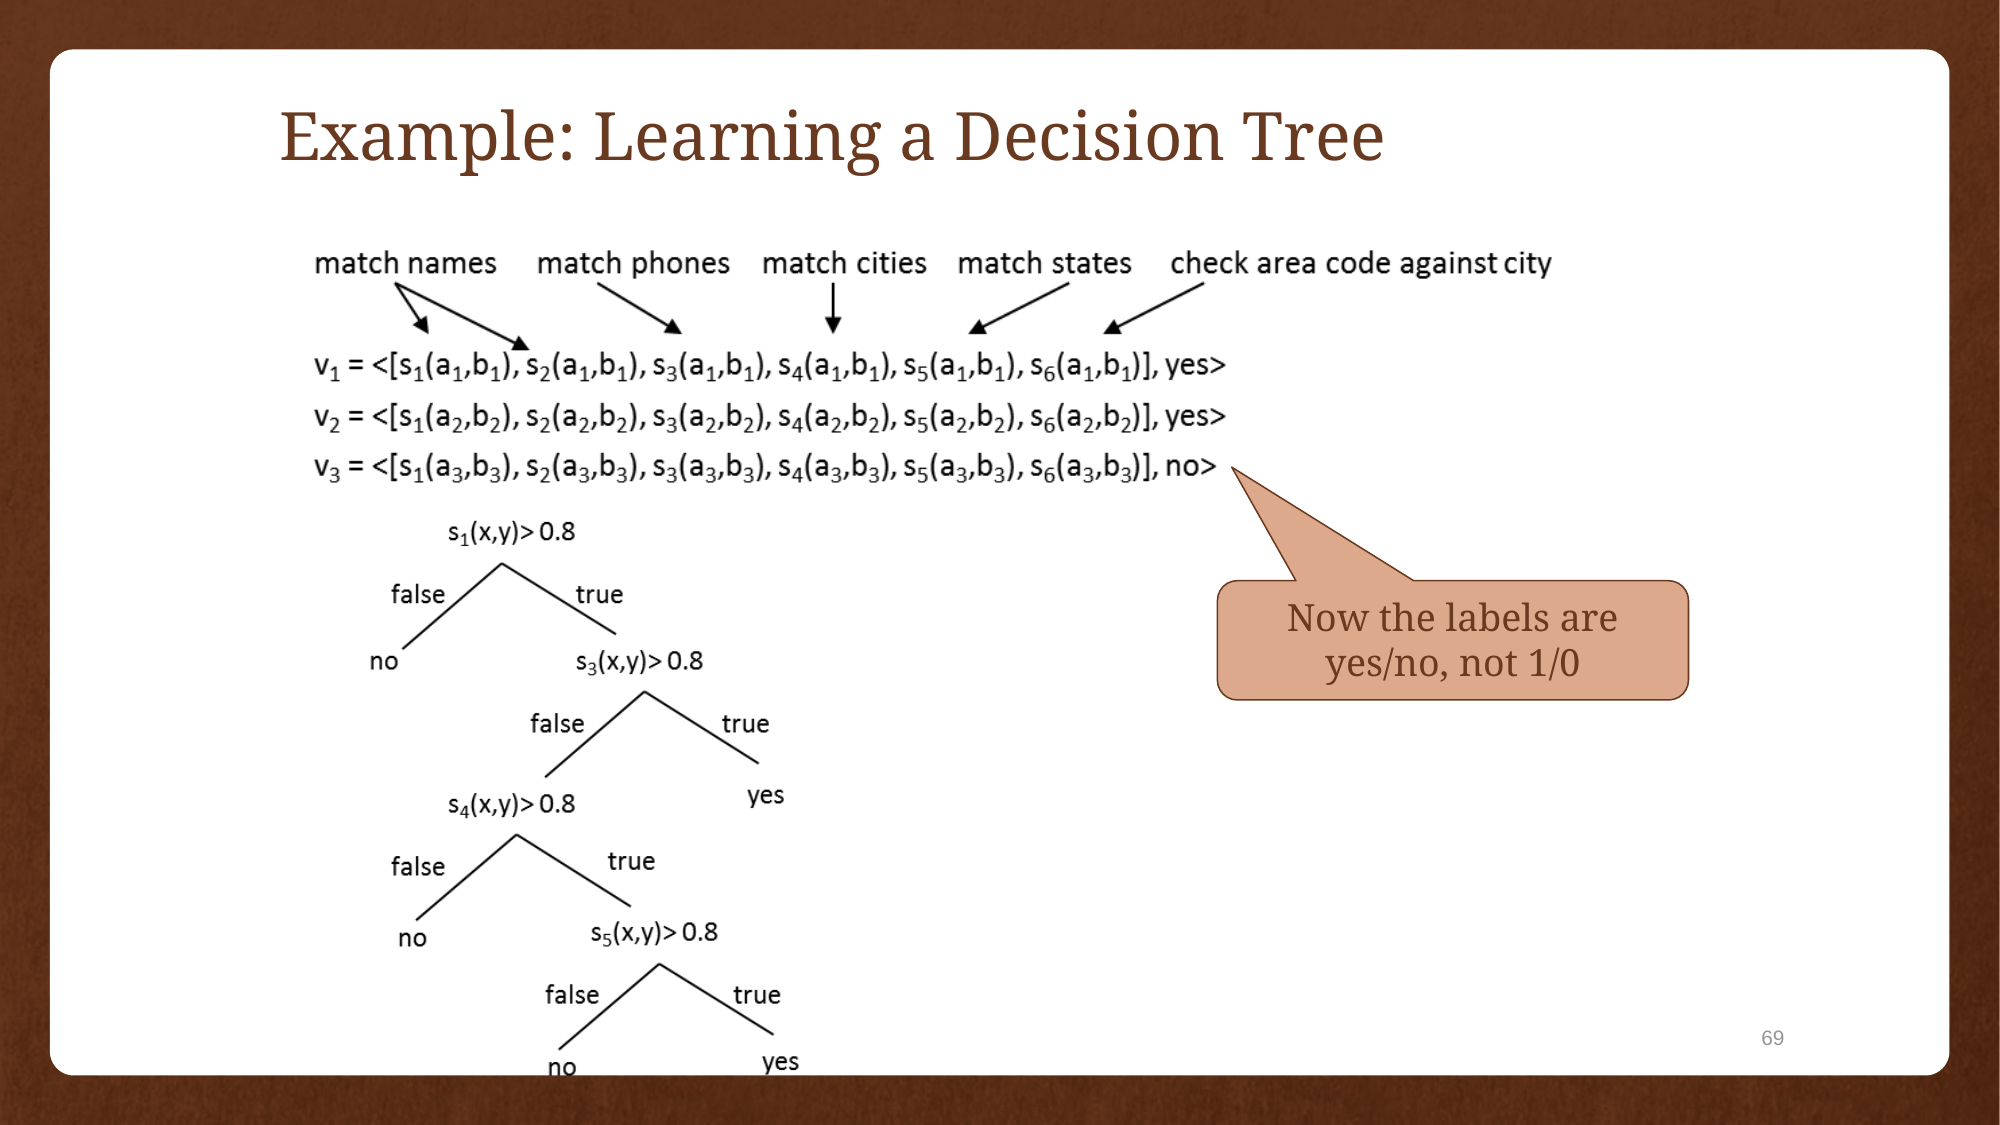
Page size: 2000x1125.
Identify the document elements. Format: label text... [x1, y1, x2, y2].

picture [293, 233, 1610, 1101]
slide_number 69 [1682, 1012, 1800, 1063]
text_box Now the labels are yes/no, not 1/0 [1217, 508, 1689, 700]
title Example: Learning a Decision Tree [264, 10, 1725, 182]
